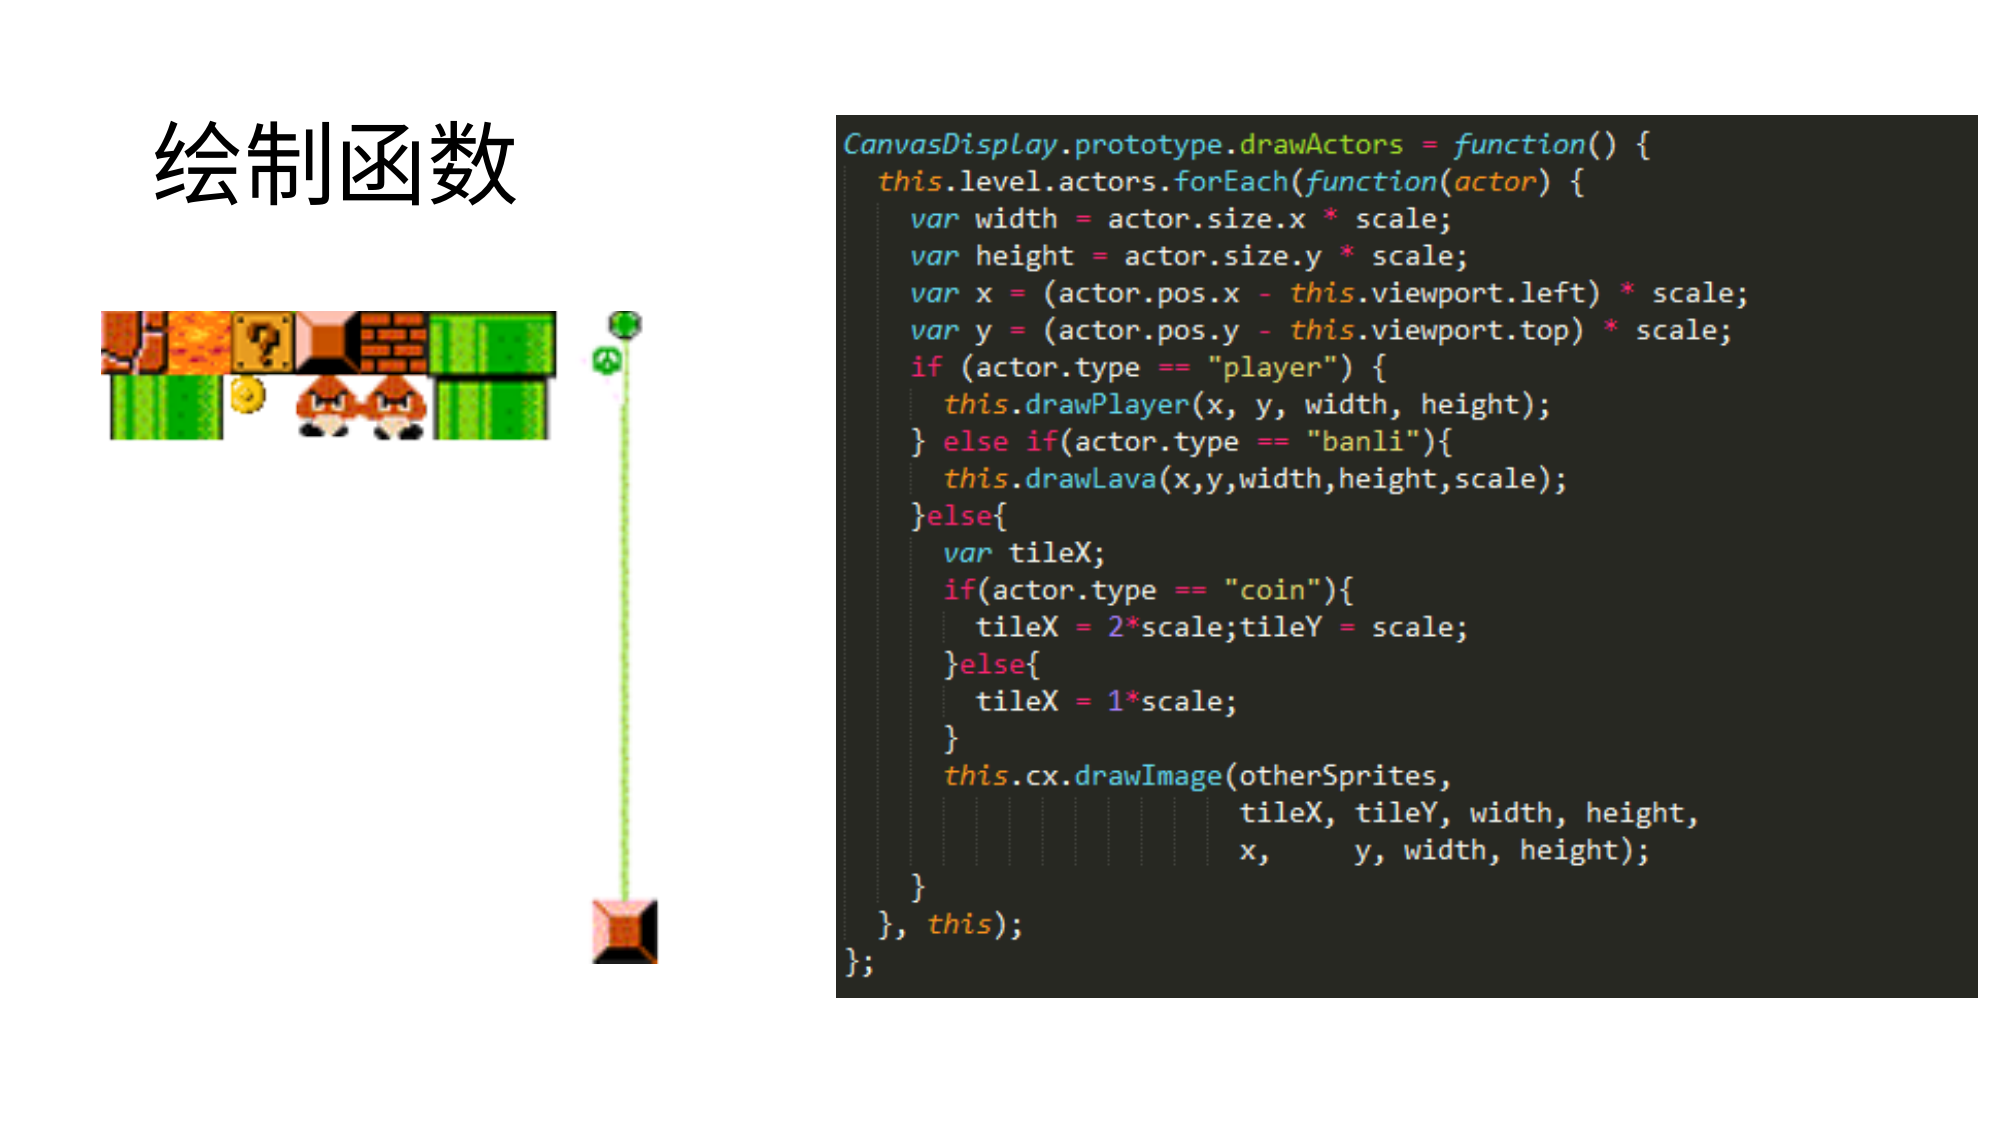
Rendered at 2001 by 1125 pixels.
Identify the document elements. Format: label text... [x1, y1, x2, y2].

picture [836, 115, 1978, 998]
picture [101, 311, 754, 964]
title 绘制函数 [137, 59, 1863, 278]
